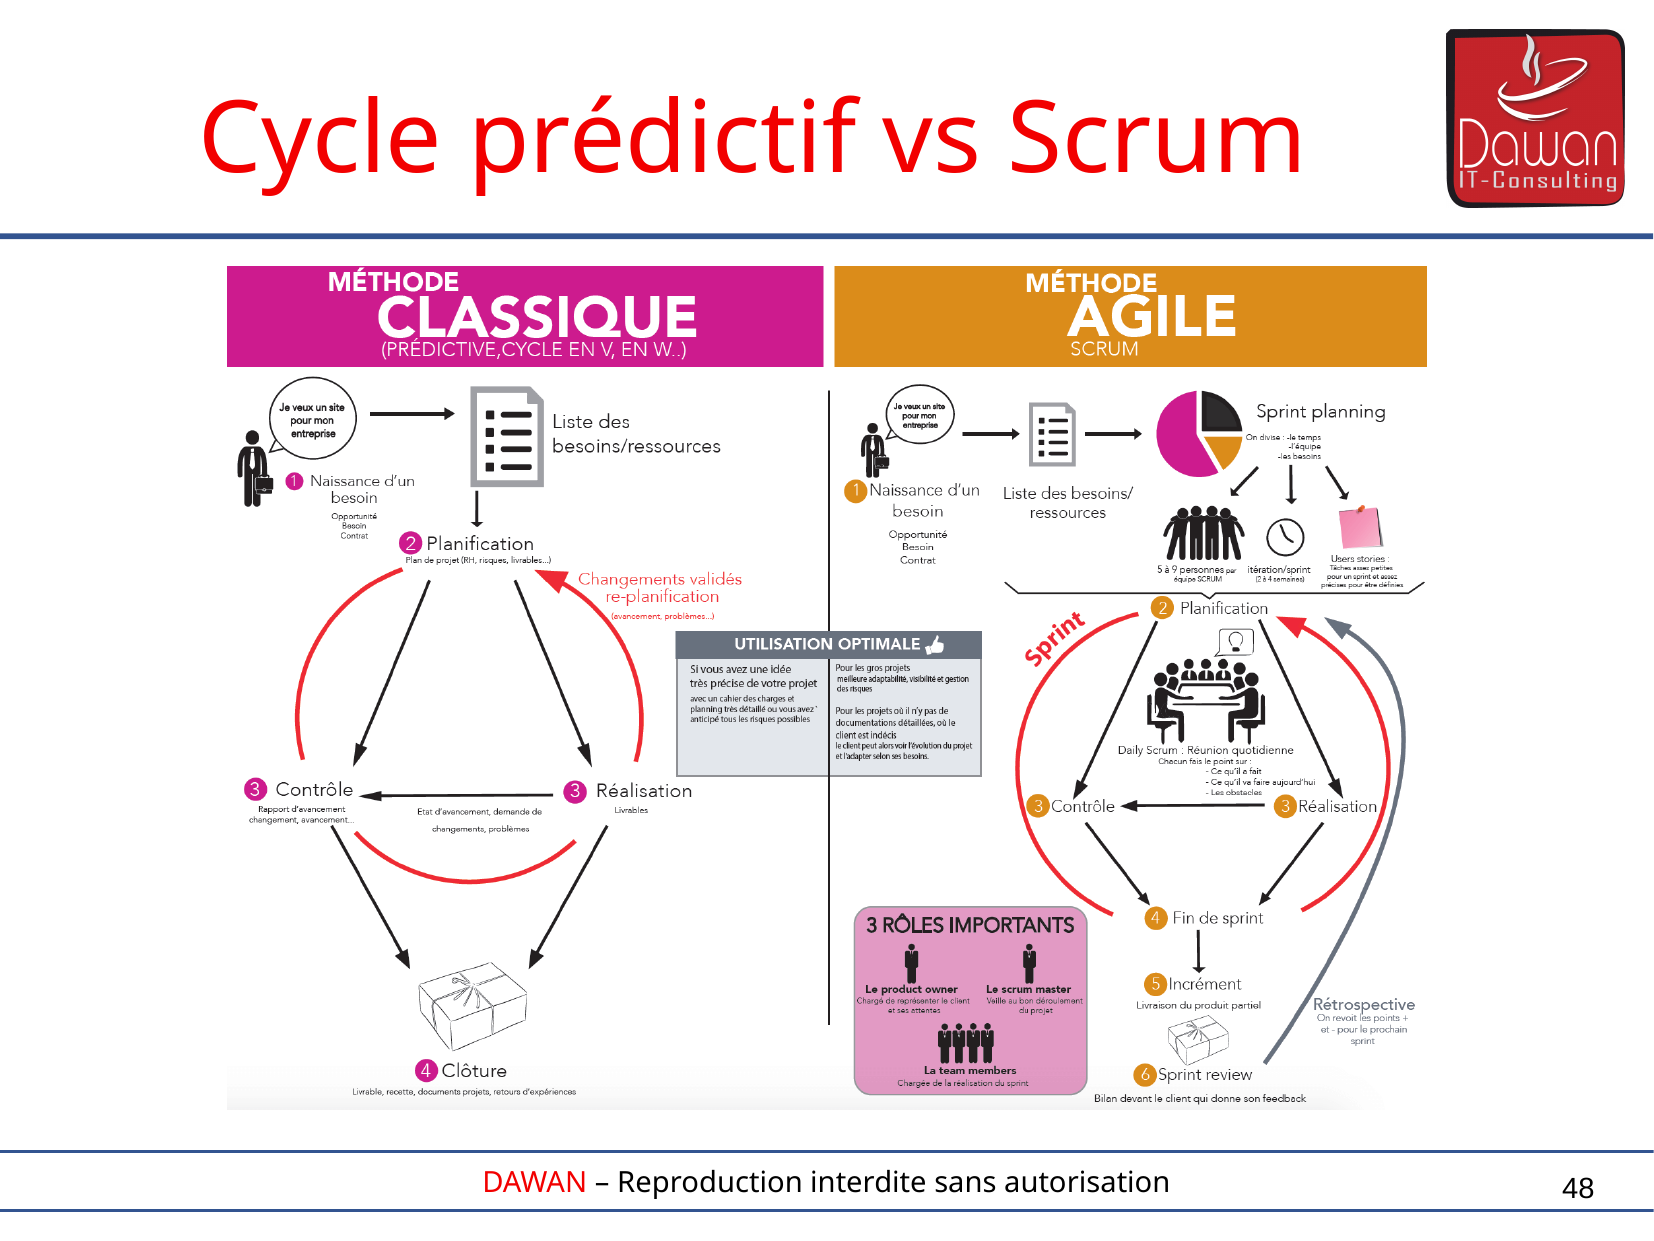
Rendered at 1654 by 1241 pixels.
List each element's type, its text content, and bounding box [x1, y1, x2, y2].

picture [1447, 29, 1625, 208]
picture [227, 266, 1427, 1110]
title Cycle prédictif vs Scrum [59, 29, 1447, 237]
slide_number 48 [1535, 1169, 1595, 1233]
